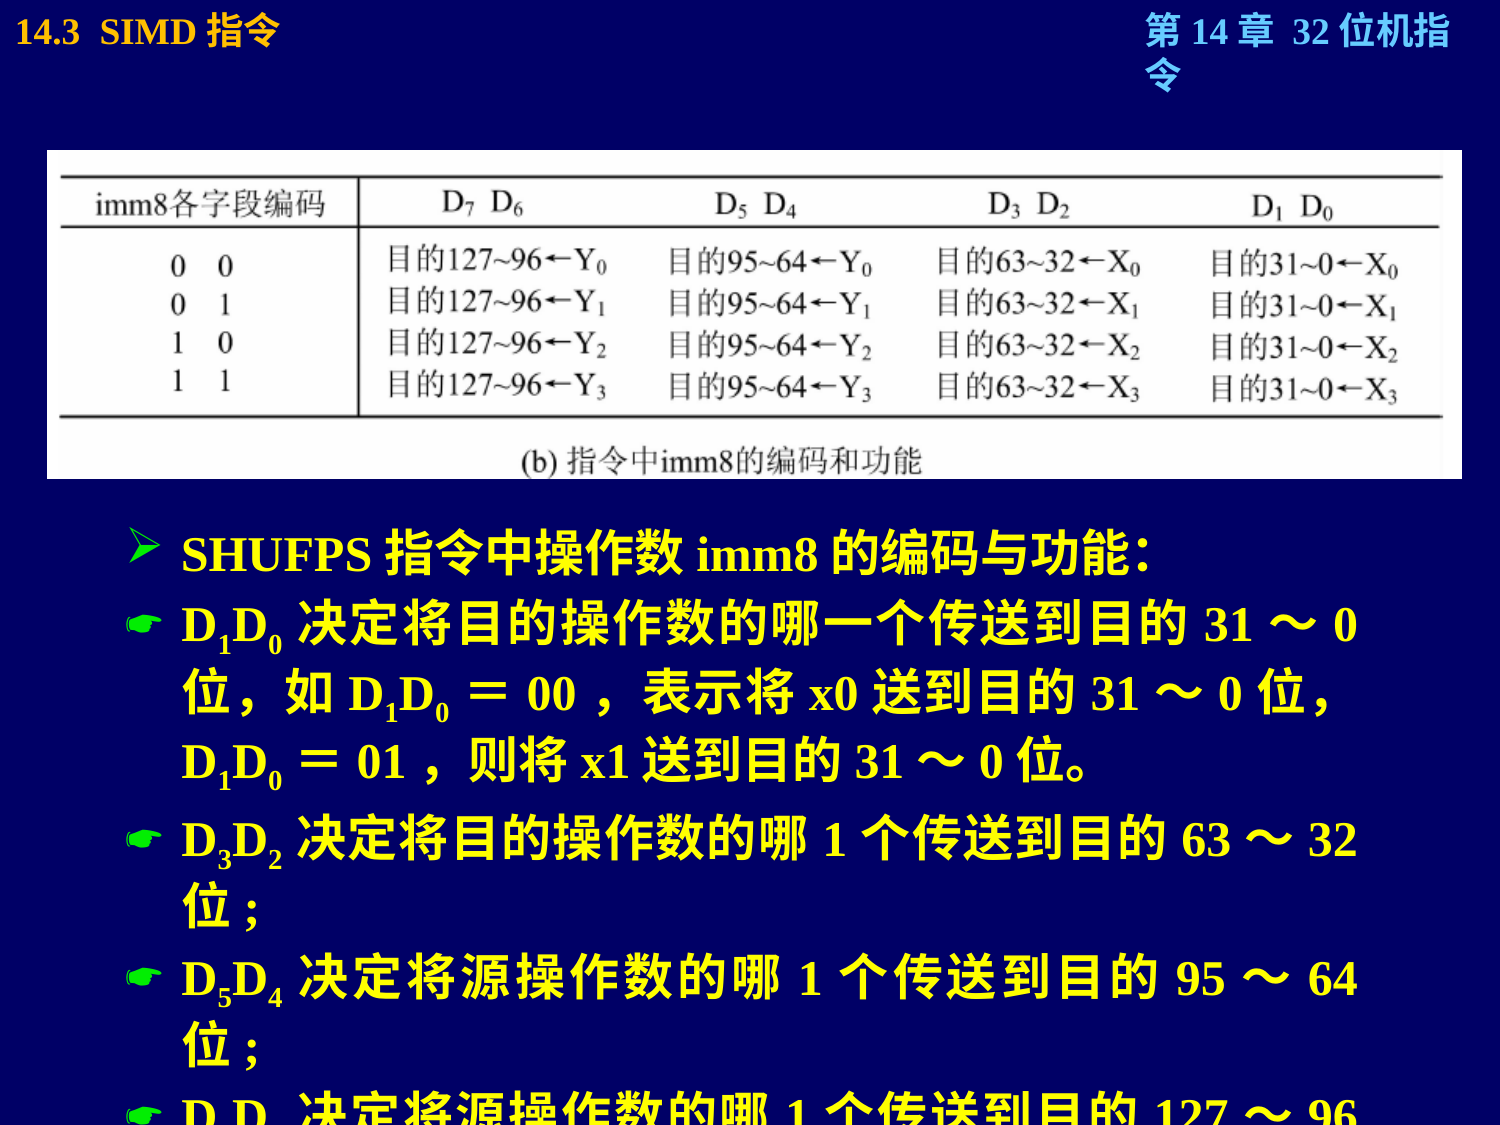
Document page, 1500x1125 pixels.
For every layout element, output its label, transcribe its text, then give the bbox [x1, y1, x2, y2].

list SHUFPS指令中操作数imm8的编码与功能： D1D0决定将目的操作数的哪一个传送到目的31～0位，如D1D0＝00，表示将x0送到目的31～0位，D1D0＝01，则将x1送到目的31～0位。 D3D2决定将目的操作数的哪1个传送到目的63～32位; D5D4决定将源操作数的哪1个传送到目的95～64位; D7D6决定将源操作数的哪1个传送到目的127～96位。 [109, 514, 1386, 1022]
picture [47, 150, 1462, 480]
